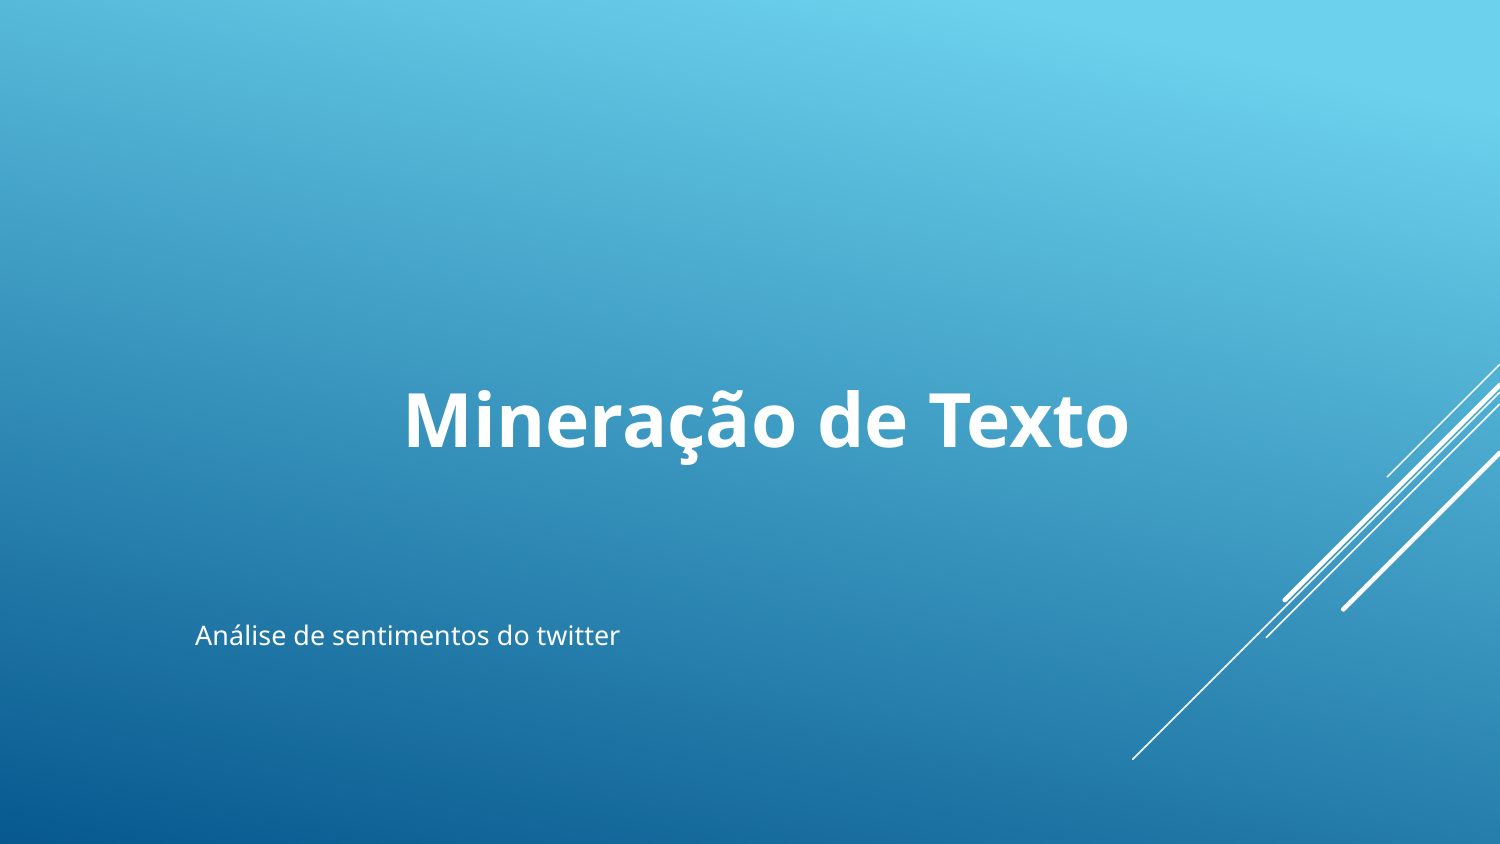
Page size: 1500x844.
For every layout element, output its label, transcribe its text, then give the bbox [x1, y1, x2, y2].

text_box Mineração de Texto [135, 264, 1400, 572]
text_box Análise de sentimentos do twitter [135, 589, 682, 680]
